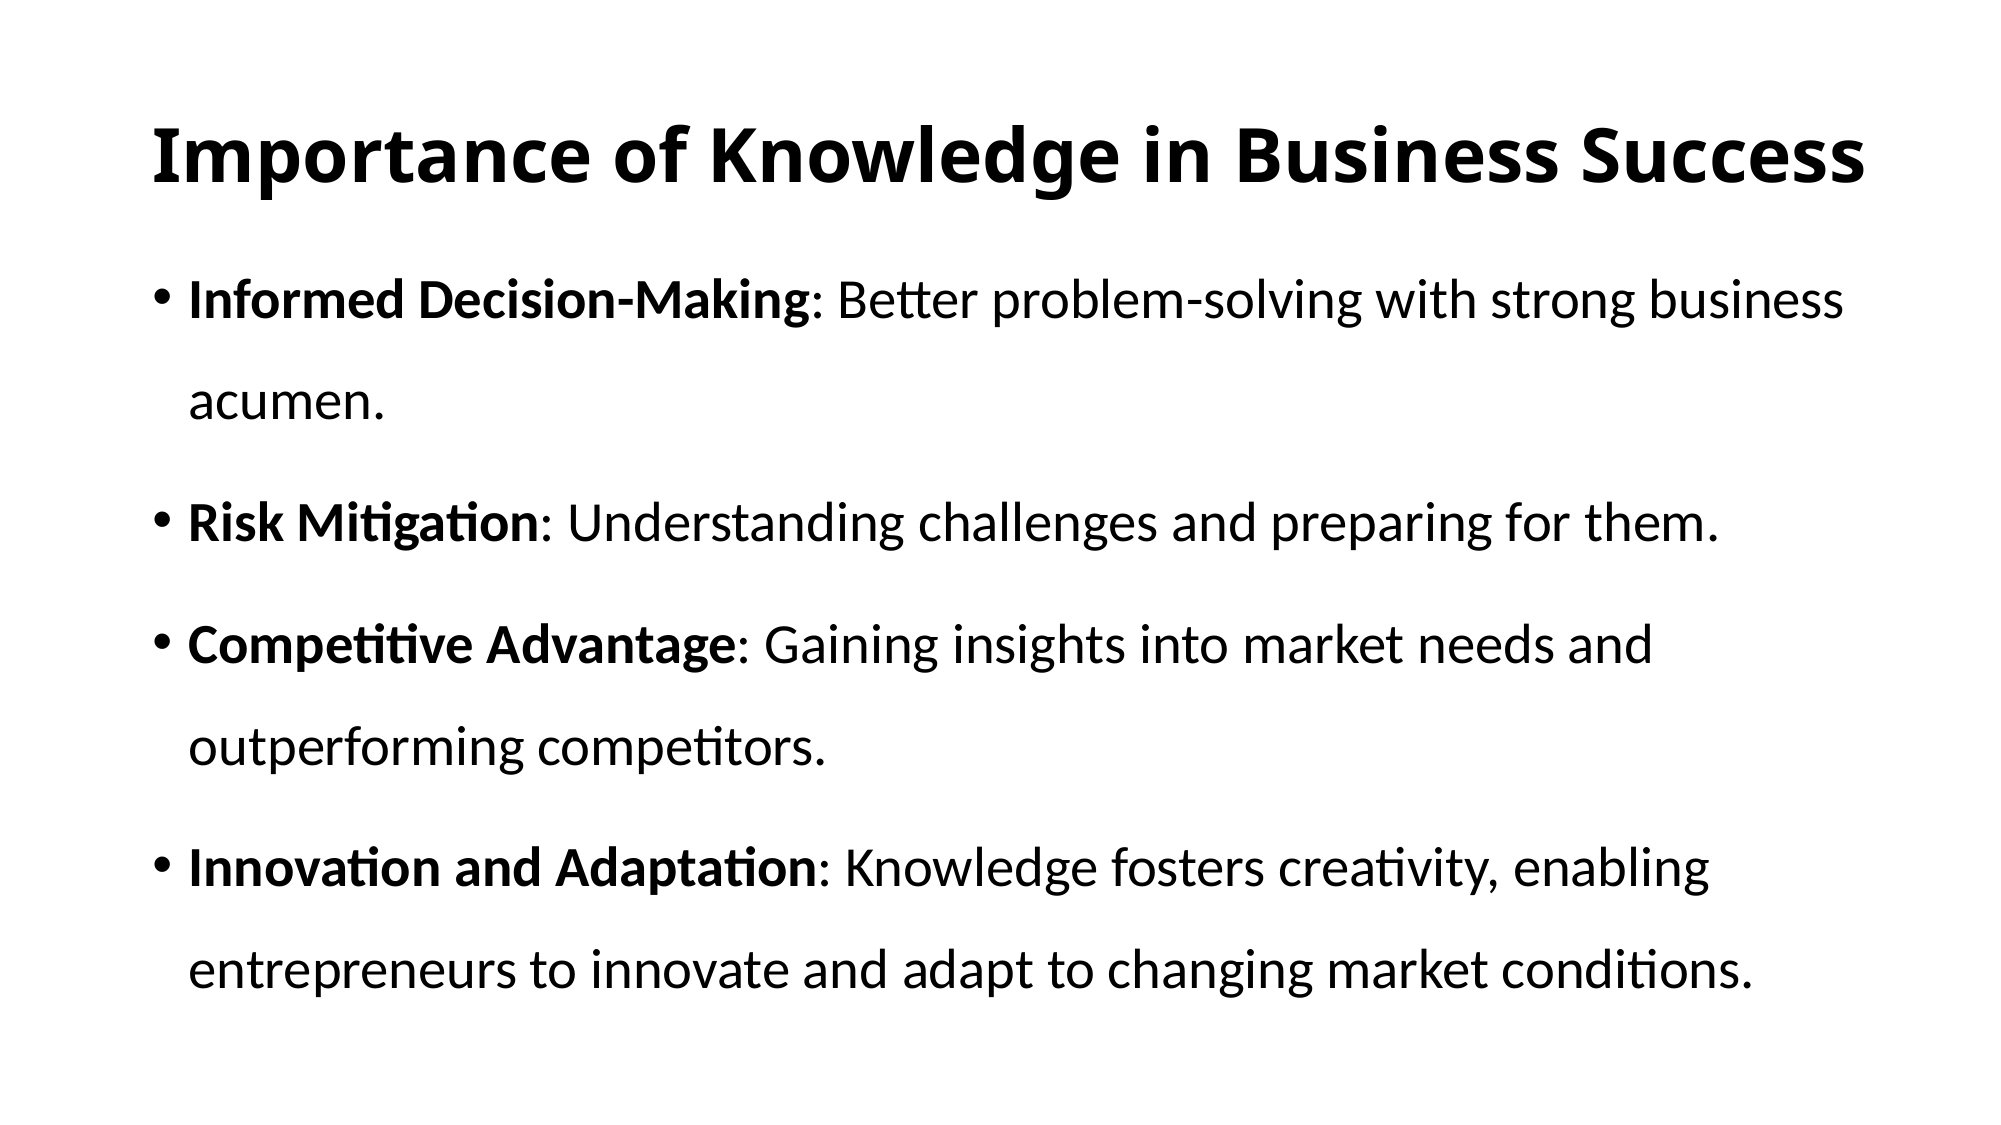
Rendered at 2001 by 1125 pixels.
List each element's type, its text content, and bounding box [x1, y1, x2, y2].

title Importance of Knowledge in Business Success [137, 59, 1948, 257]
list Informed Decision-Making: Better problem-solving with strong business acumen. Risk Mitigation: Understanding challenges and preparing for them. Competitive Advantage: Gaining insights into market needs and outperforming competitors. Innovation and Adaptation: Knowledge fosters creativity, enabling entrepreneurs to innovate and adapt to changing market conditions. [137, 220, 1863, 1014]
